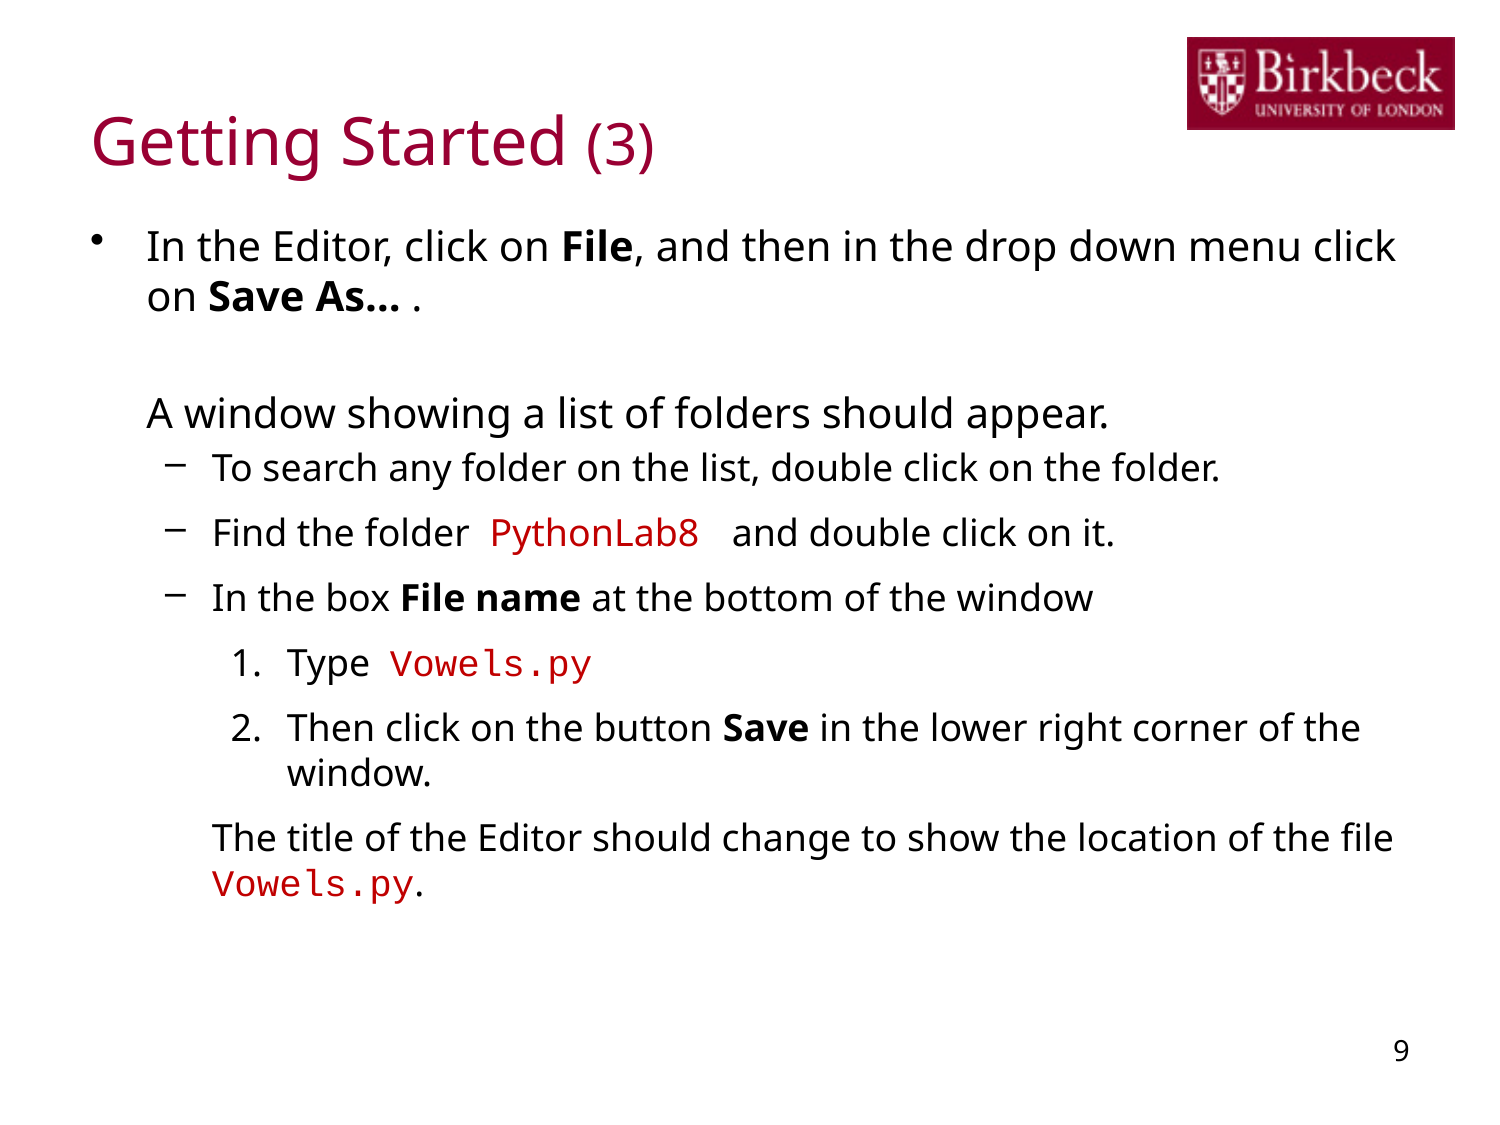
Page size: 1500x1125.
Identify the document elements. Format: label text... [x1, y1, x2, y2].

list In the Editor, click on File, and then in the drop down menu click on Save As… . A window showing a list of folders should appear. To search any folder on the list, double click on the folder. Find the folder PythonLab8 and double click on it. In the box File name at the bottom of the window Type Vowels.py Then click on the button Save in the lower right corner of the window. The title of the Editor should change to show the location of the file Vowels.py. [75, 212, 1425, 1038]
title Getting Started (3) [75, 45, 1125, 212]
slide_number 9 [1074, 1024, 1426, 1103]
picture [1187, 37, 1455, 130]
